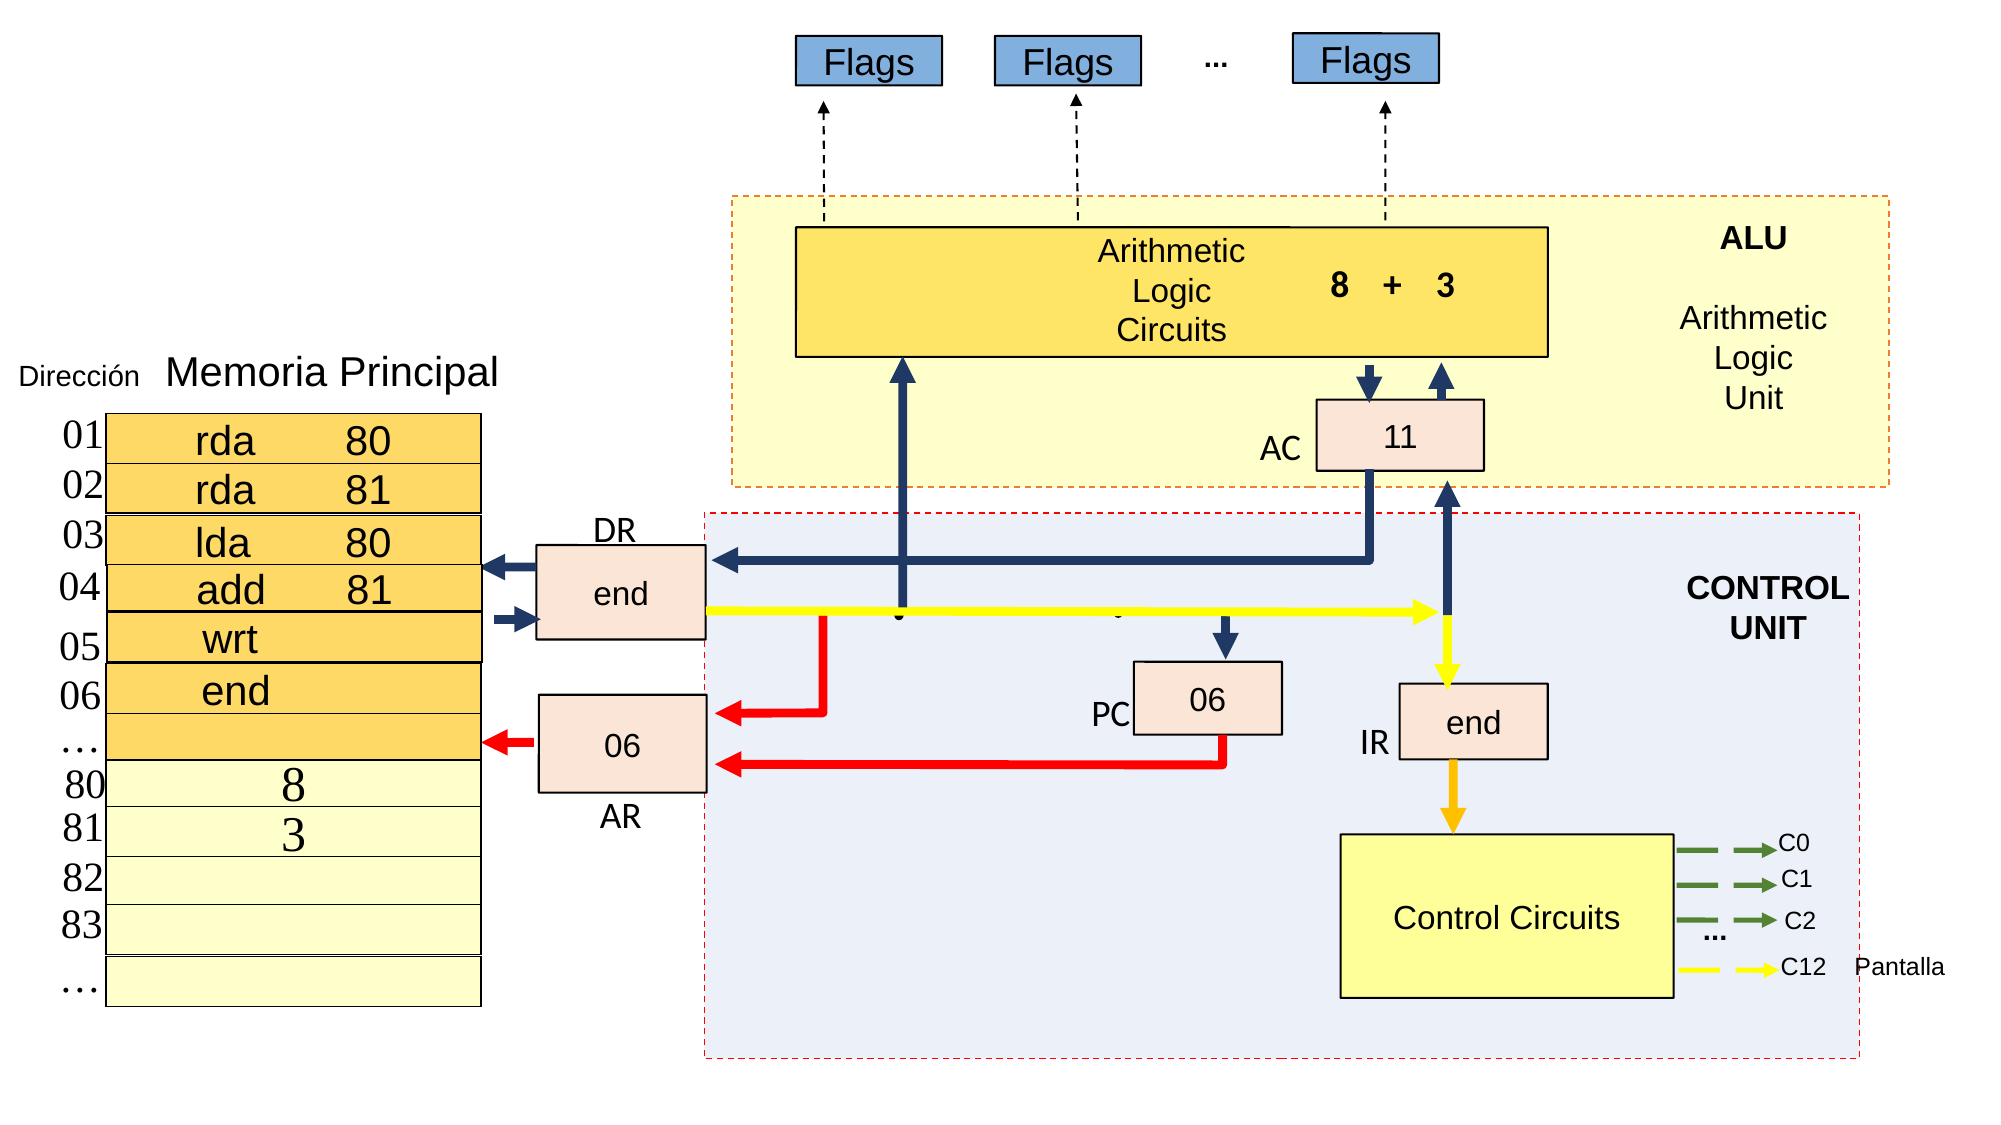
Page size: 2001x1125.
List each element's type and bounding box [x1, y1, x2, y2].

text_box [1292, 33, 1439, 83]
text_box [795, 35, 943, 86]
text_box [1070, 93, 1083, 110]
text_box [1190, 36, 1243, 81]
text_box [994, 35, 1142, 86]
text_box [16, 956, 481, 1007]
text_box [16, 191, 1953, 1059]
text_box [16, 612, 534, 955]
text_box [817, 100, 830, 114]
text_box [0, 337, 515, 403]
text_box [1379, 100, 1392, 121]
